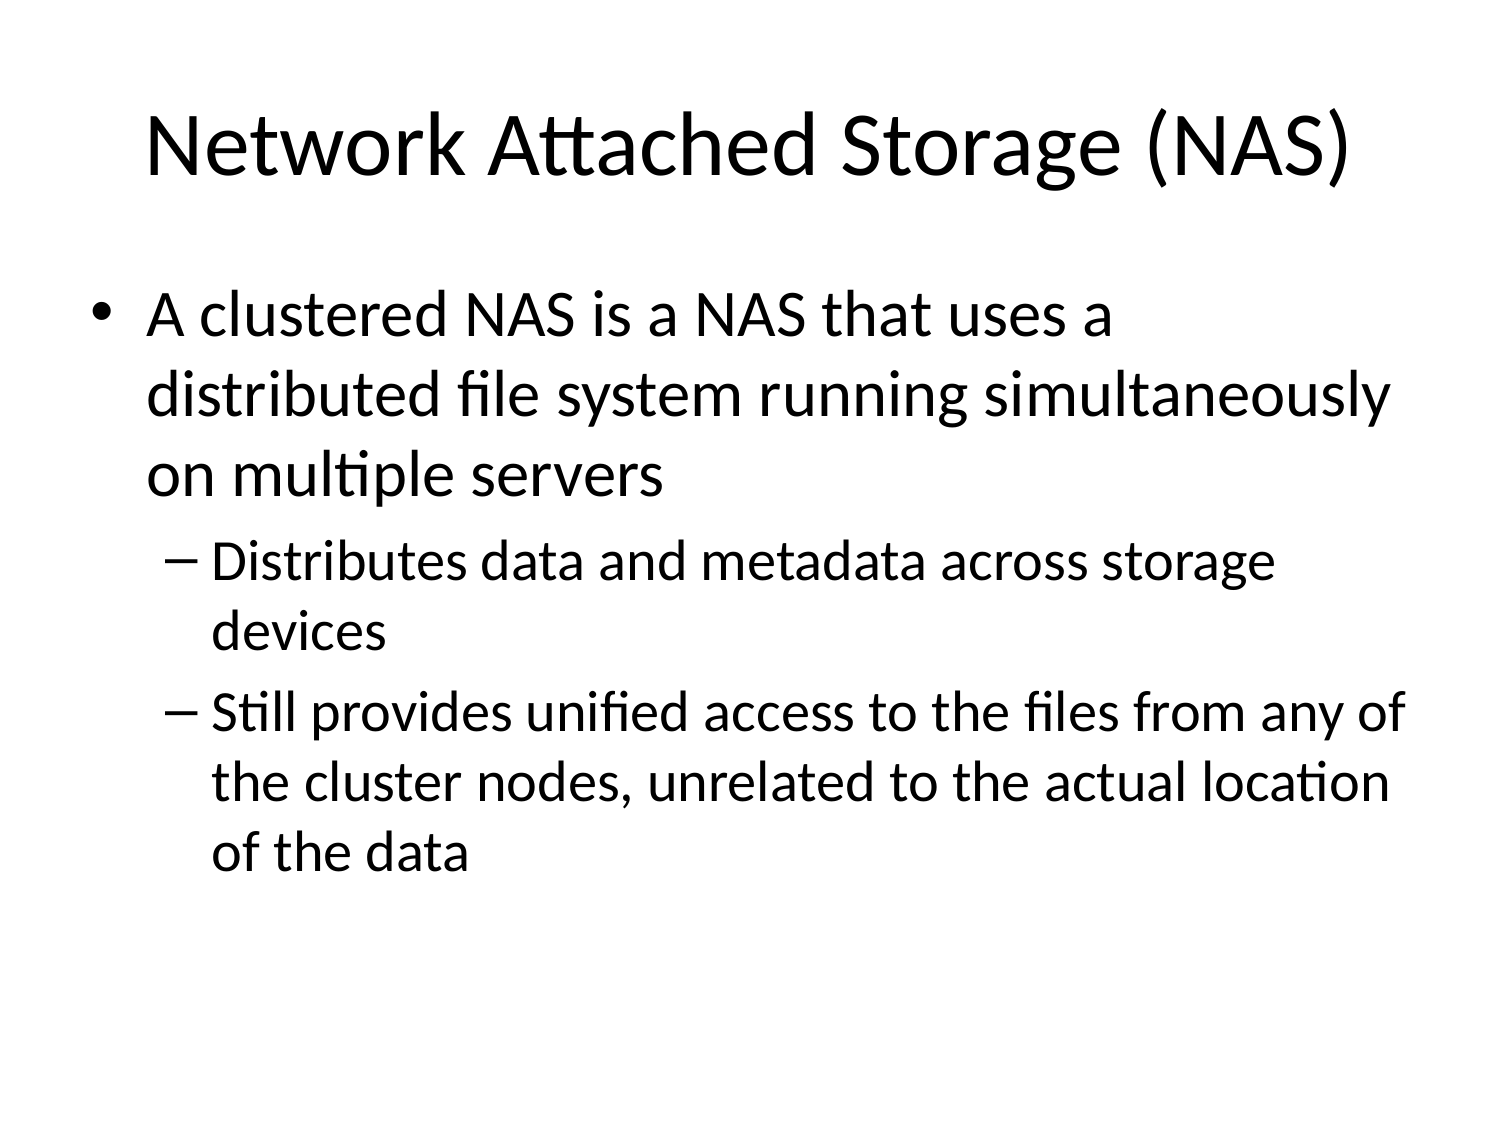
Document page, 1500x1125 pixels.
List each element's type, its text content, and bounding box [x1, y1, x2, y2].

title Network Attached Storage (NAS) [75, 45, 1425, 233]
list A clustered NAS is a NAS that uses a distributed file system running simultaneously on multiple servers Distributes data and metadata across storage devices Still provides unified access to the files from any of the cluster nodes, unrelated to the actual location of the data [75, 262, 1438, 1063]
